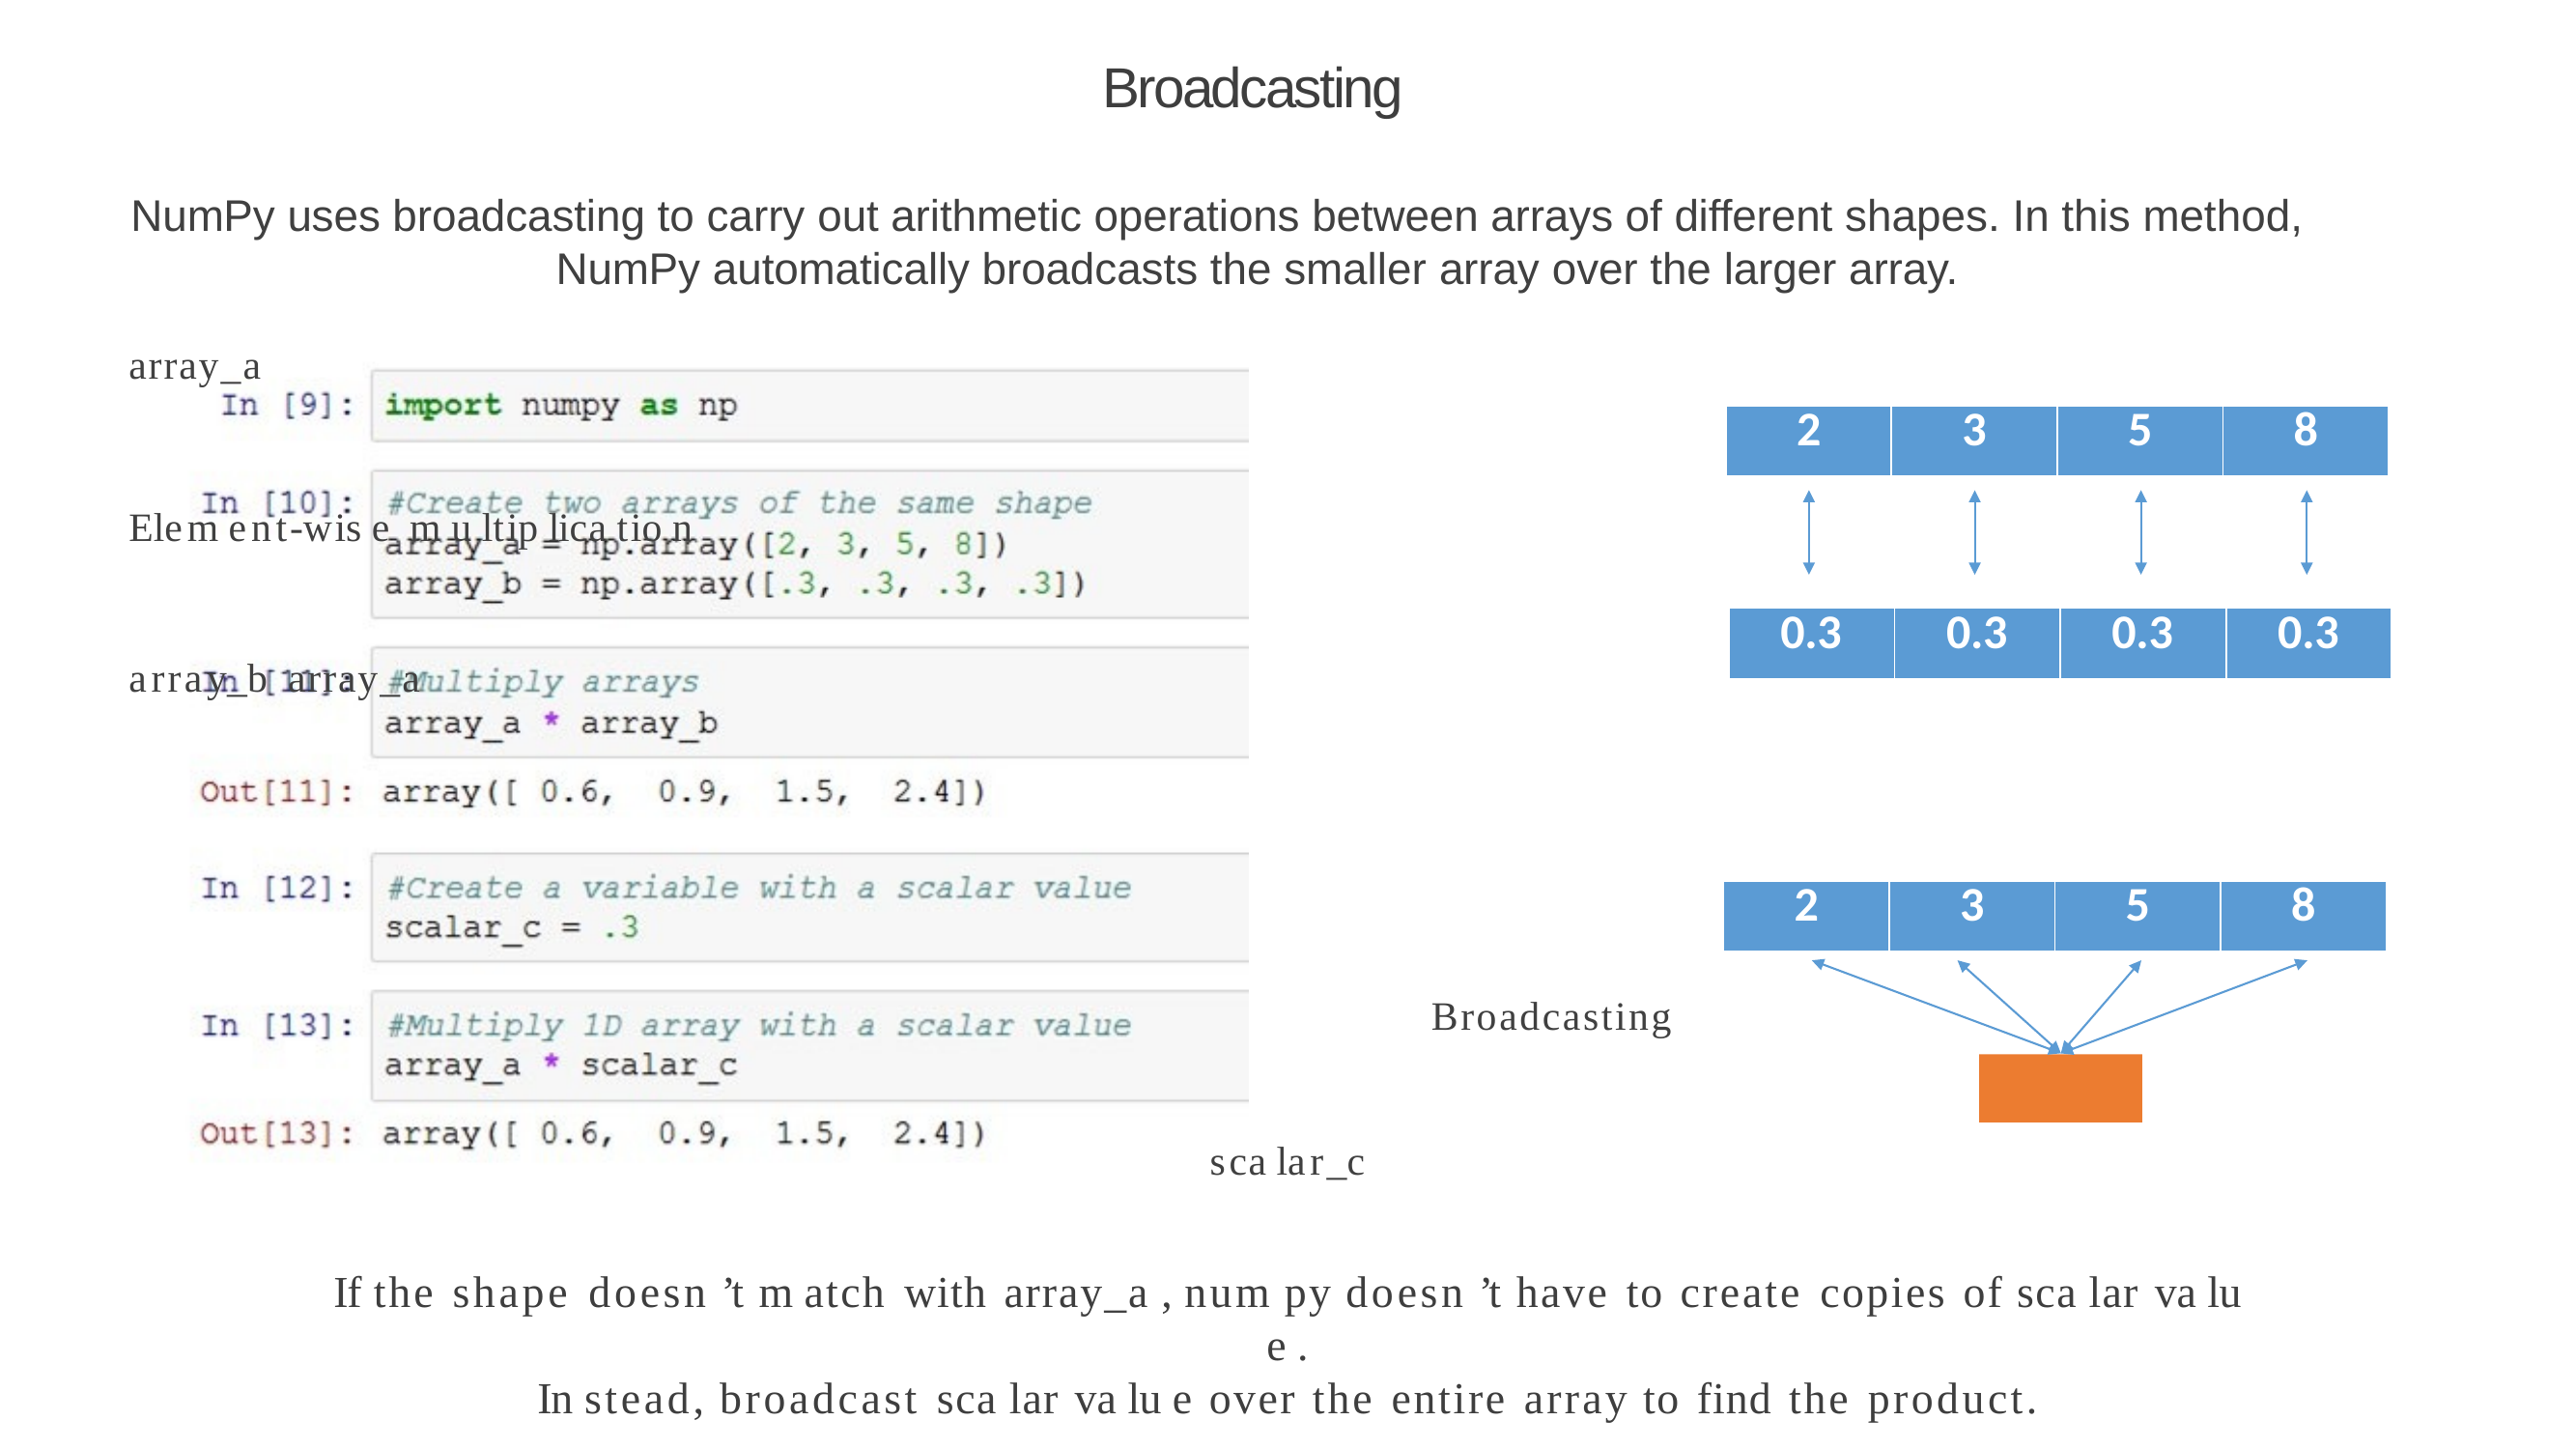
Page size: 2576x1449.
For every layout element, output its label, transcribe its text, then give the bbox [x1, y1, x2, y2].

table_header 8 [2312, 407, 2388, 475]
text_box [1968, 490, 1981, 575]
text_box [1802, 490, 1816, 575]
text_box NumPy uses broadcasting to carry out arithmetic operations between arrays of different shapes. In this method, NumPy automatically broadcasts the smaller array over the larger array. array_a Elem ent-wis e m u ltip lica tio n array_b array_a [128, 185, 2312, 700]
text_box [1811, 958, 2307, 1129]
table_header 3 [1890, 882, 2054, 951]
table_header 2 [1724, 882, 1888, 951]
table_header 5 [2055, 882, 2220, 951]
text_box Broadcasting [1429, 988, 1682, 1032]
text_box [2301, 490, 2313, 575]
table_header 0.3 [2312, 609, 2391, 678]
table_header 8 [2222, 882, 2386, 951]
picture [159, 347, 1249, 1171]
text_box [2135, 490, 2147, 575]
text_box 0.3 sca lar_c If the shape doesn ’t m atch with array_a , num py doesn ’t have to create copies of sca lar va lu e . In stead, broadcast sca lar va lu e over the entire array to find the product. [331, 1032, 2244, 1423]
title Broadcasting [1100, 0, 1433, 185]
